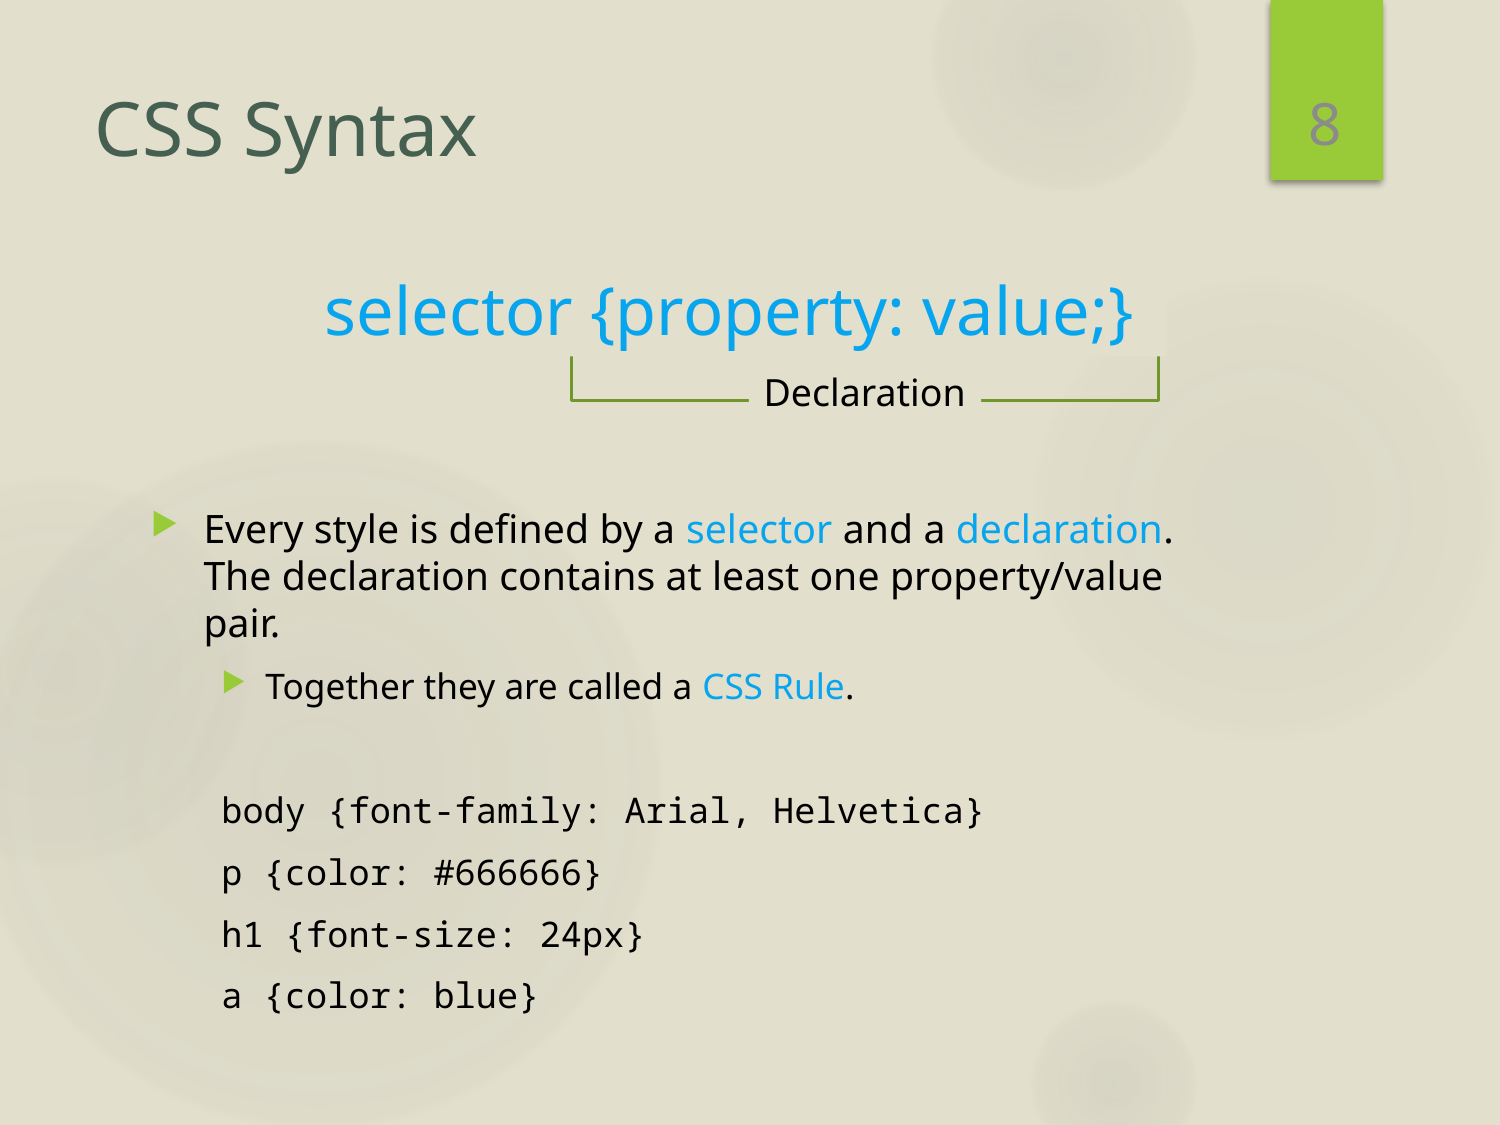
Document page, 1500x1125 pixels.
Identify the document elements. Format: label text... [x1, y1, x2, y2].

text_box Declaration [748, 361, 982, 422]
text_box [570, 357, 1160, 402]
slide_number 8 [1273, 48, 1378, 175]
title CSS Syntax [79, 74, 1237, 188]
list Every style is defined by a selector and a declaration. The declaration contains at least one property/value pair. Together they are called a CSS Rule. body {font-family: Arial, Helvetica} p {color: #666666} h1 {font-size: 24px} a {color: blue} [135, 496, 1237, 1025]
text_box selector {property: value;} [310, 261, 1167, 357]
